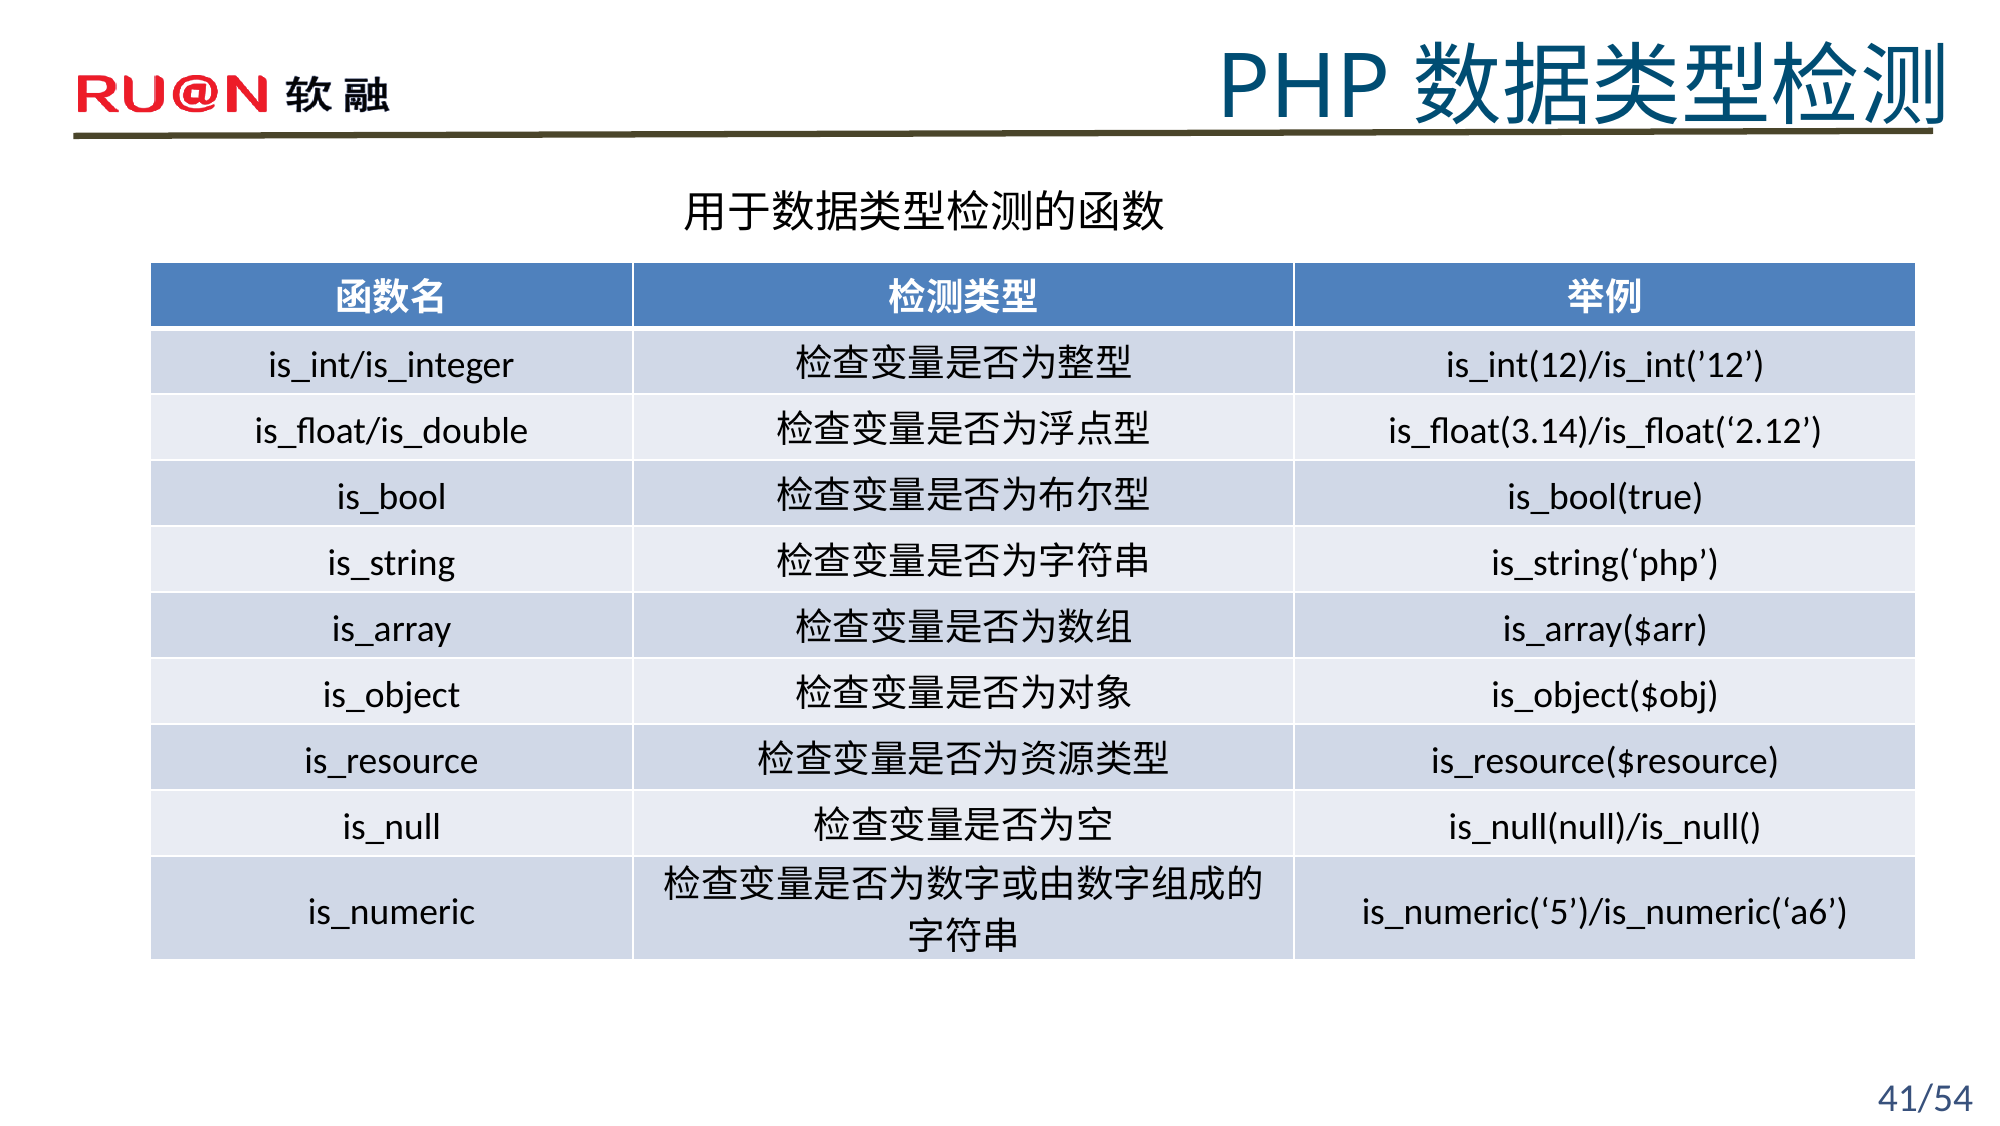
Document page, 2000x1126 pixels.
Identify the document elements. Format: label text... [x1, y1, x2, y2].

table_cell is_string [151, 527, 632, 591]
table_header 举例 [1295, 263, 1915, 326]
table_cell is_numeric [151, 857, 632, 959]
table_cell 检查变量是否为浮点型 [634, 395, 1293, 459]
table_cell is_array($arr) [1295, 593, 1915, 657]
table_cell is_object [151, 659, 632, 723]
table_cell is_array [151, 593, 632, 657]
table_cell 检查变量是否为资源类型 [634, 725, 1293, 789]
picture [77, 74, 392, 113]
table_header 函数名 [151, 263, 632, 326]
table_cell 检查变量是否为数组 [634, 593, 1293, 657]
table_cell 检查变量是否为对象 [634, 659, 1293, 723]
table_cell 检查变量是否为数字或由数字组成的字符串 [634, 857, 1293, 959]
table_cell is_float(3.14)/is_float(‘2.12’) [1295, 395, 1915, 459]
table_cell is_resource($resource) [1295, 725, 1915, 789]
table_cell 检查变量是否为布尔型 [634, 461, 1293, 525]
text_box 用于数据类型检测的函数 [616, 175, 1267, 246]
table_cell is_int(12)/is_int(’12’) [1295, 331, 1915, 393]
table_cell is_string(‘php’) [1295, 527, 1915, 591]
table_cell is_null [151, 791, 632, 855]
table_cell is_object($obj) [1295, 659, 1915, 723]
table_cell is_float/is_double [151, 395, 632, 459]
text_box 现在我们需要存储一些学生的各科成绩，并且可以随意取出任意一个学生的各科成绩，此数组该如何定义呢？ [433, 199, 1700, 262]
slide_number 41/54 [1524, 1065, 1991, 1126]
table_cell 检查变量是否为整型 [634, 331, 1293, 393]
table_cell is_numeric(‘5’)/is_numeric(‘a6’) [1295, 857, 1915, 959]
table_cell is_bool [151, 461, 632, 525]
table_cell 检查变量是否为字符串 [634, 527, 1293, 591]
table_cell is_null(null)/is_null() [1295, 791, 1915, 855]
table_cell is_int/is_integer [151, 331, 632, 393]
table_header 检测类型 [634, 263, 1293, 326]
table_cell is_resource [151, 725, 632, 789]
table_cell is_bool(true) [1295, 461, 1915, 525]
table_cell 检查变量是否为空 [634, 791, 1293, 855]
text_box PHP数据类型检测 [916, 45, 1950, 144]
